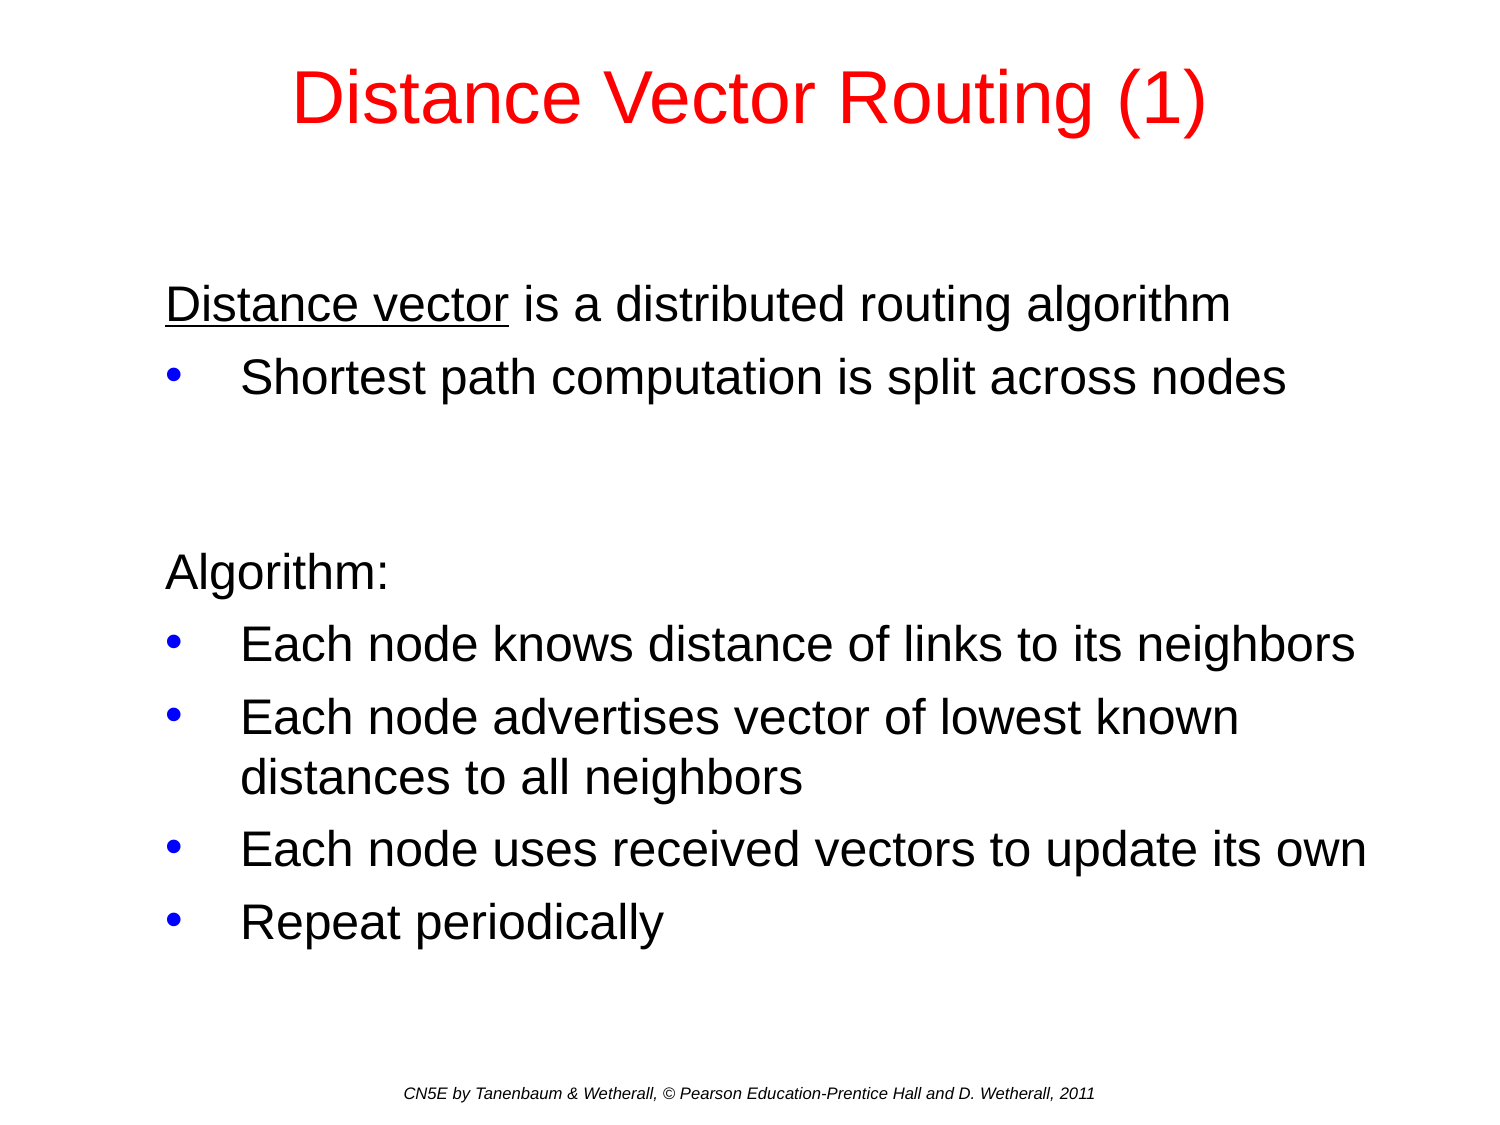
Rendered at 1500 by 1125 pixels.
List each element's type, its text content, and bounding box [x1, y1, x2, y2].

title Distance Vector Routing (1) [0, 0, 1500, 188]
list Distance vector is a distributed routing algorithm Shortest path computation is split across nodes Algorithm: Each node knows distance of links to its neighbors Each node advertises vector of lowest known distances to all neighbors Each node uses received vectors to update its own Repeat periodically [149, 263, 1429, 1020]
footer CN5E by Tanenbaum & Wetherall, © Pearson Education-Prentice Hall and D. Wetherall, 2011 [0, 1074, 1500, 1125]
